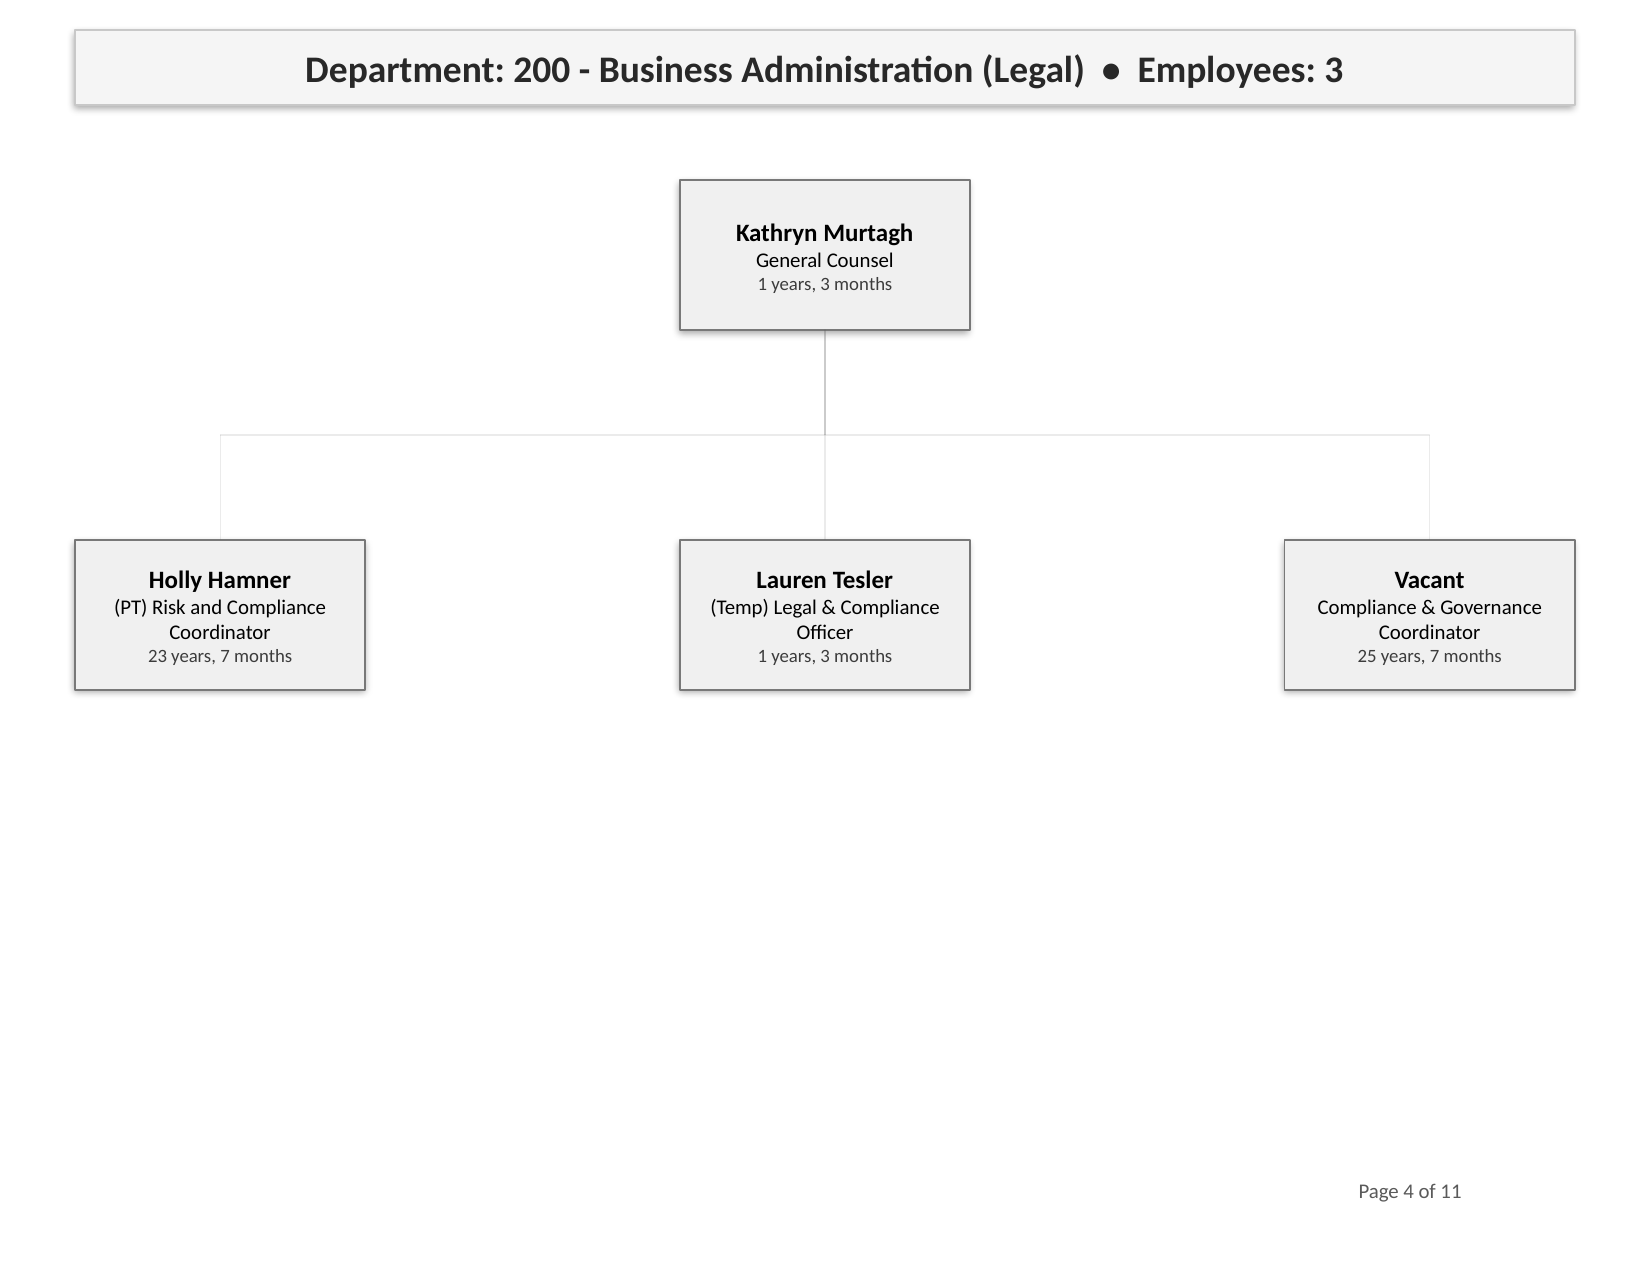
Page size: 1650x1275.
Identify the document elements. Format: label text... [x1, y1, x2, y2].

text_box Department: 200 - Business Administration (Legal) • Employees: 3 [74, 29, 1576, 106]
text_box Vacant Compliance & Governance Coordinator 25 years, 7 months [1284, 539, 1576, 691]
text_box Lauren Tesler (Temp) Legal & Compliance Officer 1 years, 3 months [679, 539, 971, 691]
text_box Holly Hamner (PT) Risk and Compliance Coordinator 23 years, 7 months [74, 539, 366, 691]
text_box Page 4 of 11 [1343, 1170, 1477, 1210]
text_box Kathryn Murtagh General Counsel 1 years, 3 months [679, 179, 971, 331]
